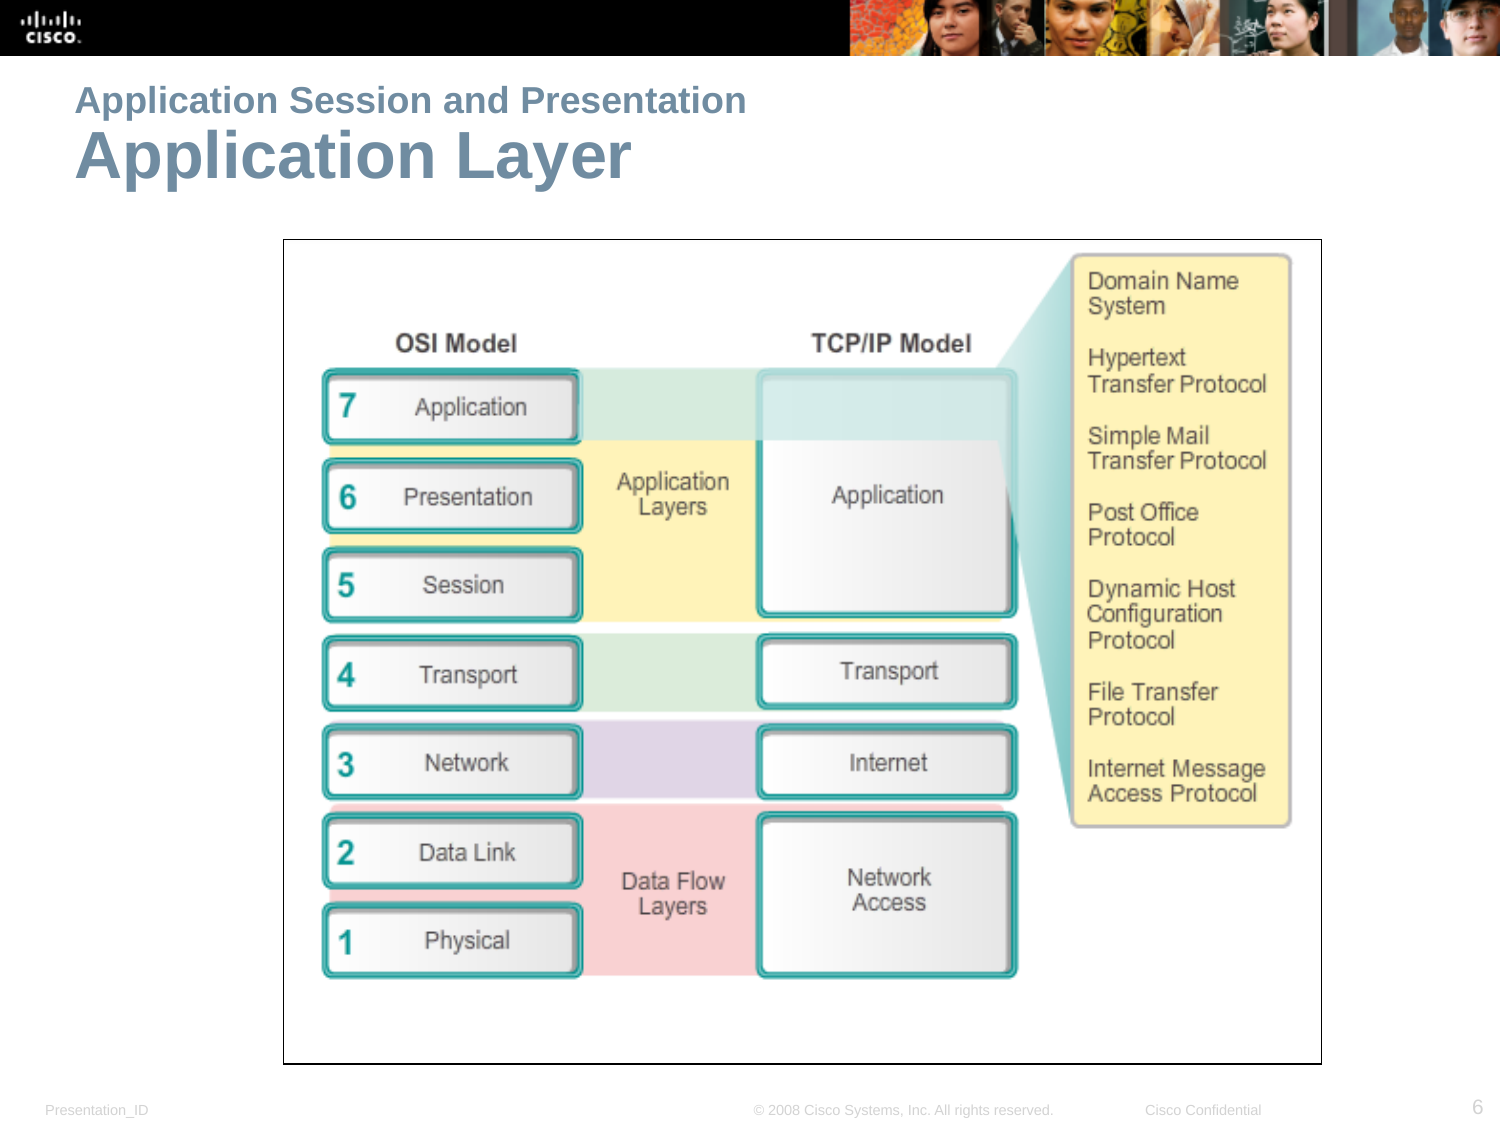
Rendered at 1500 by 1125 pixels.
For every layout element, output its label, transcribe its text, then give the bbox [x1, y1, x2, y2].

picture [283, 240, 1322, 1064]
title Application Session and Presentation Application Layer [61, 62, 1500, 201]
picture [0, 0, 1500, 56]
